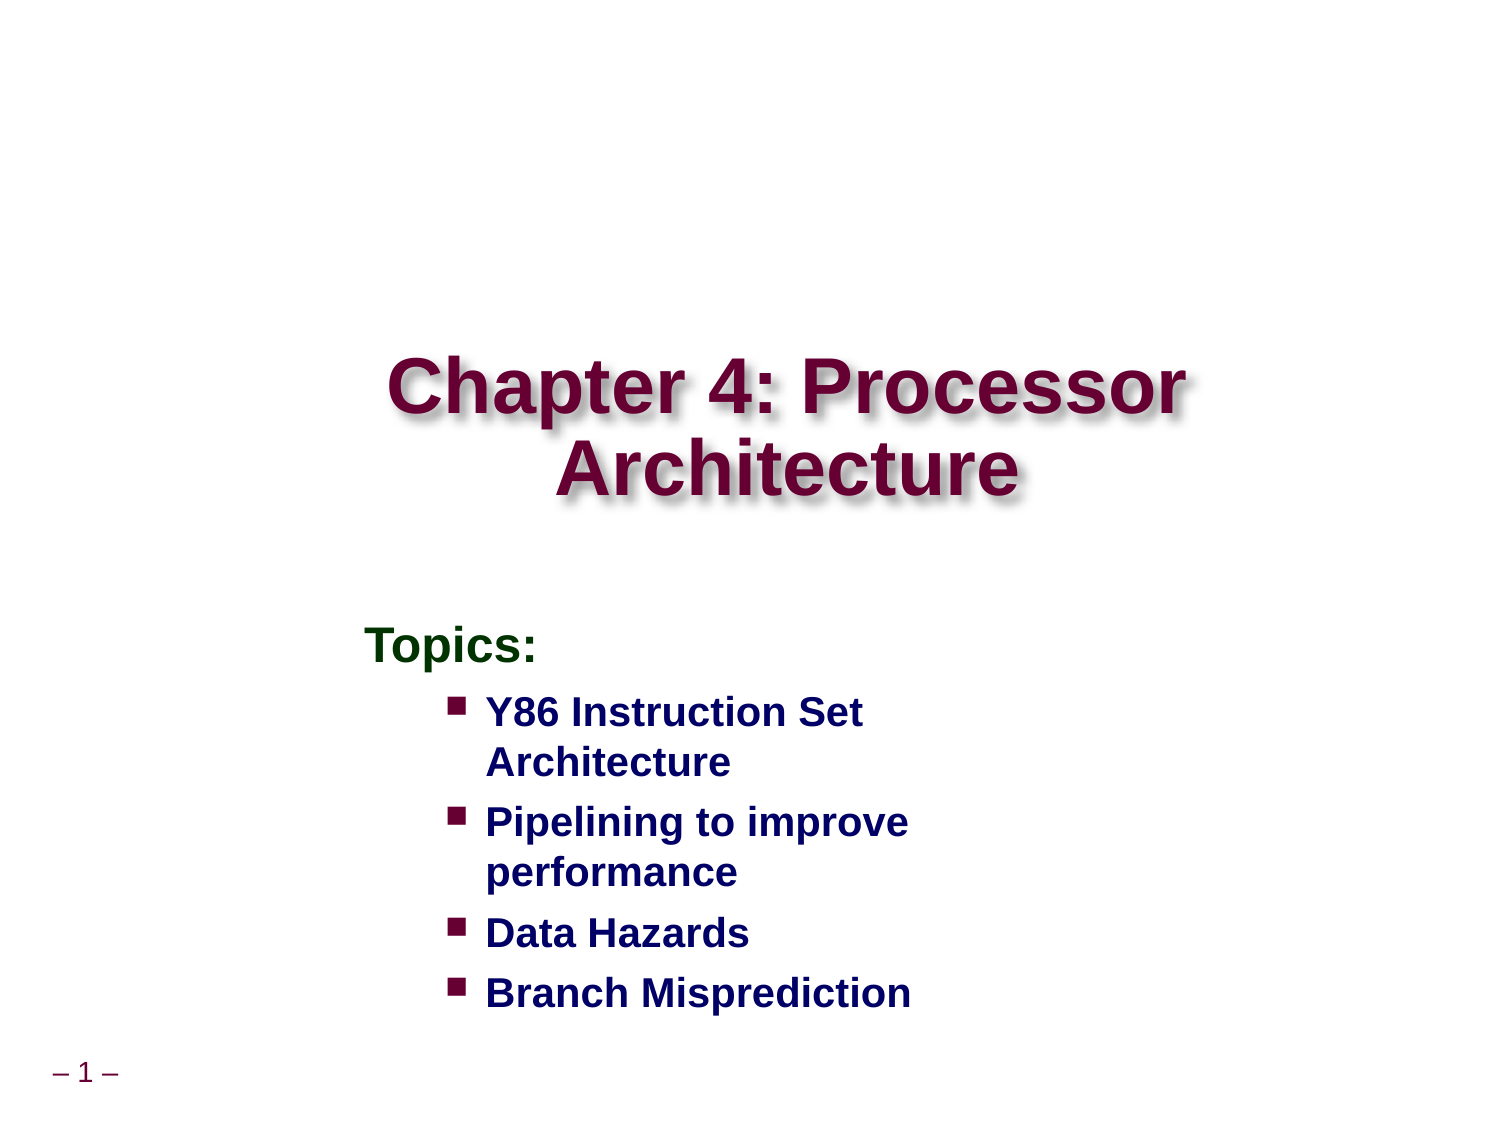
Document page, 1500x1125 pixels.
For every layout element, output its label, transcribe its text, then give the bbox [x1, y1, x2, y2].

title Chapter 4: Processor Architecture [149, 301, 1426, 559]
list Topics: Y86 Instruction Set Architecture Pipelining to improve performance Data Hazards Branch Misprediction [349, 609, 1069, 1015]
